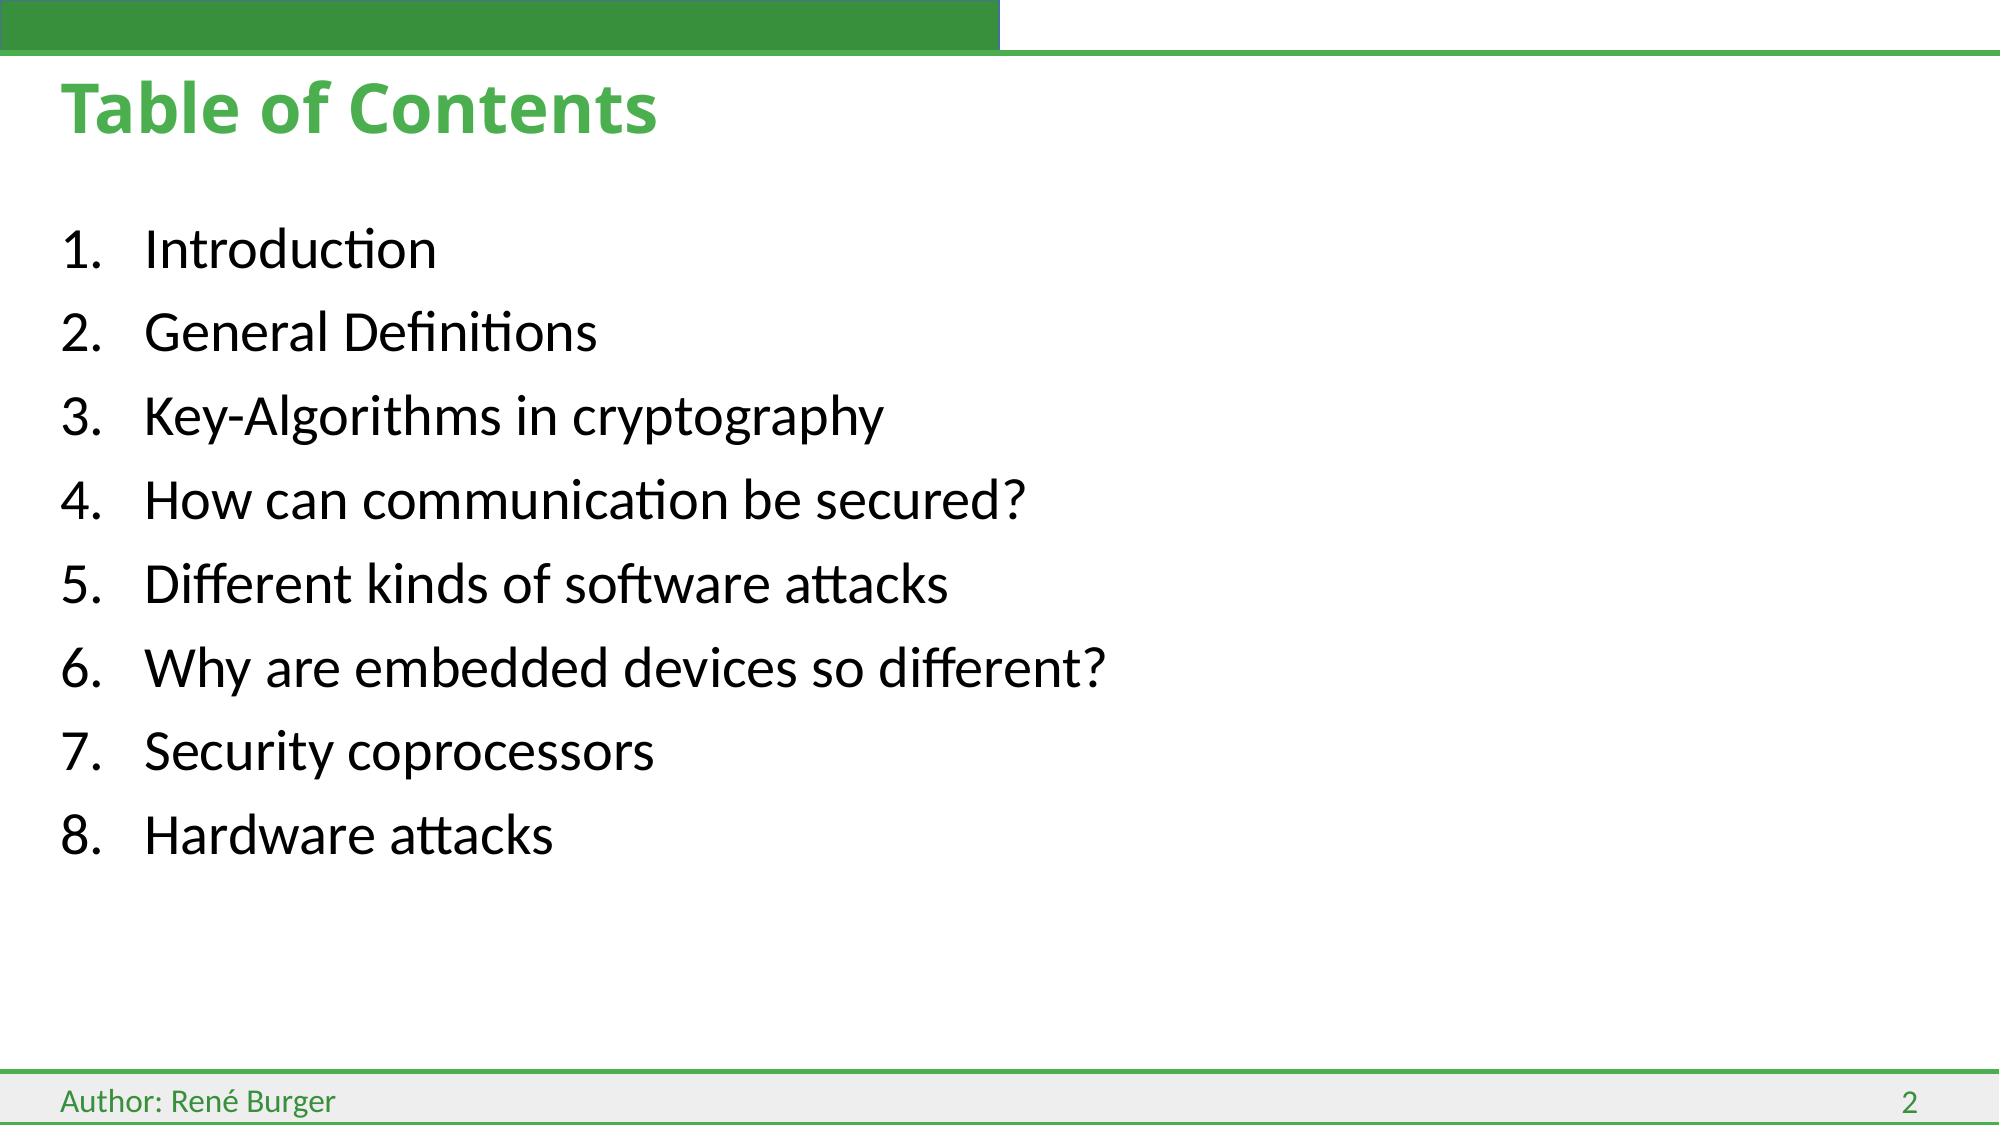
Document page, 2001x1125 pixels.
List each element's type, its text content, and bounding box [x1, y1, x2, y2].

title Table of Contents [45, 66, 1950, 157]
footer Author: René Burger [45, 1071, 720, 1125]
slide_number 2 [1483, 1069, 1934, 1125]
list Introduction General Definitions Key-Algorithms in cryptography How can communication be secured? Different kinds of software attacks Why are embedded devices so different? Security coprocessors Hardware attacks [45, 210, 1950, 1017]
